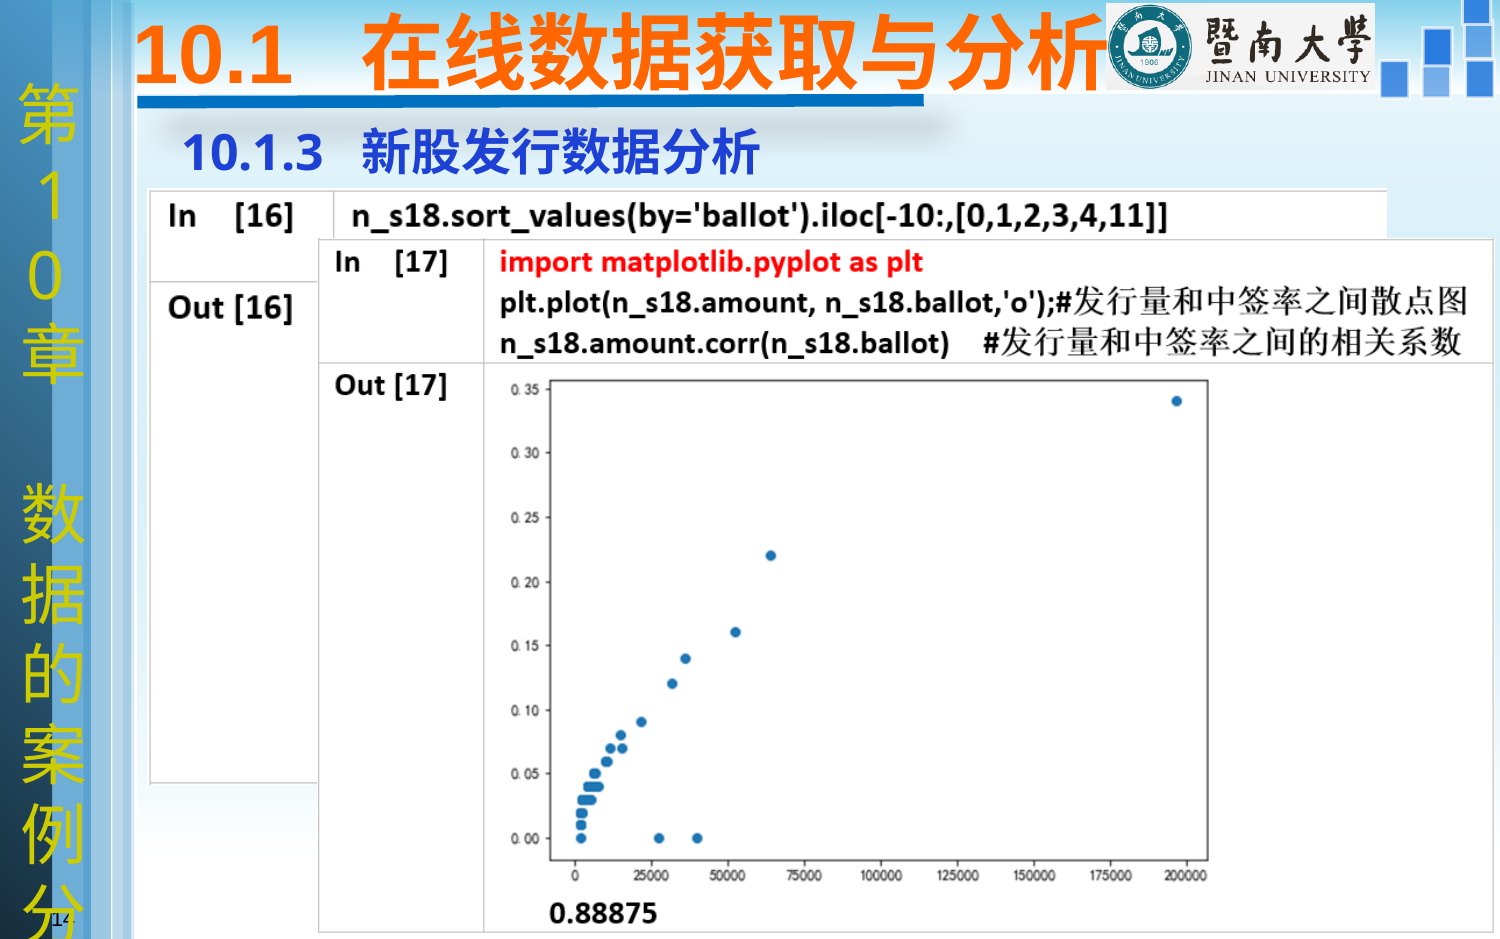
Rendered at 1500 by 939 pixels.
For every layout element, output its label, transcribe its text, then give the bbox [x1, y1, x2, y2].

text_box 10.1.3 新股发行数据分析 [156, 113, 787, 188]
picture [1106, 3, 1375, 90]
title 10.1 在线数据获取与分析 [116, 17, 1159, 84]
text_box 第10章 数据的案例分析 [1, 65, 107, 939]
picture [147, 188, 1496, 934]
